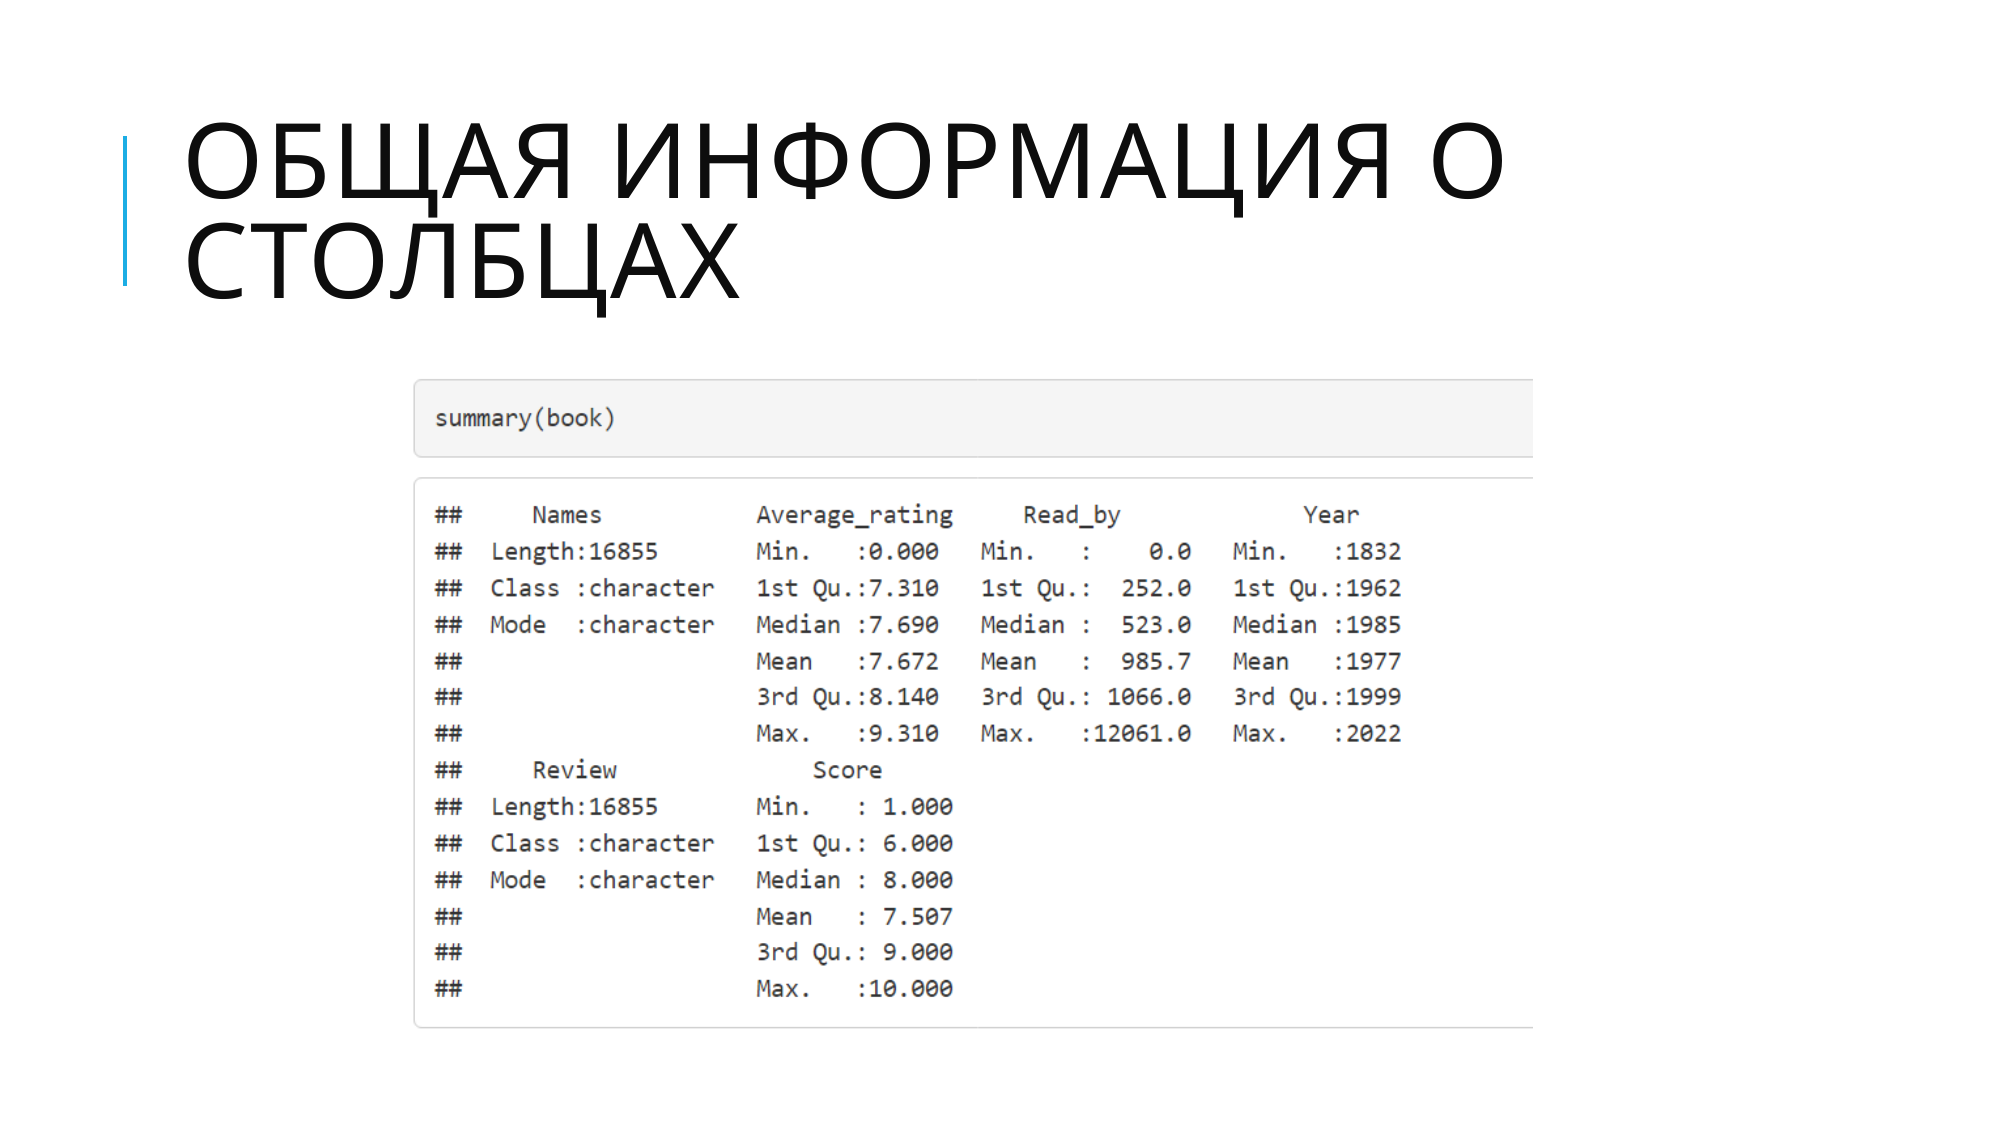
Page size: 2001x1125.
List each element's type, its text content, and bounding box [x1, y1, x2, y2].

title Общая информация о столбцах [168, 96, 1763, 342]
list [397, 374, 1533, 1036]
